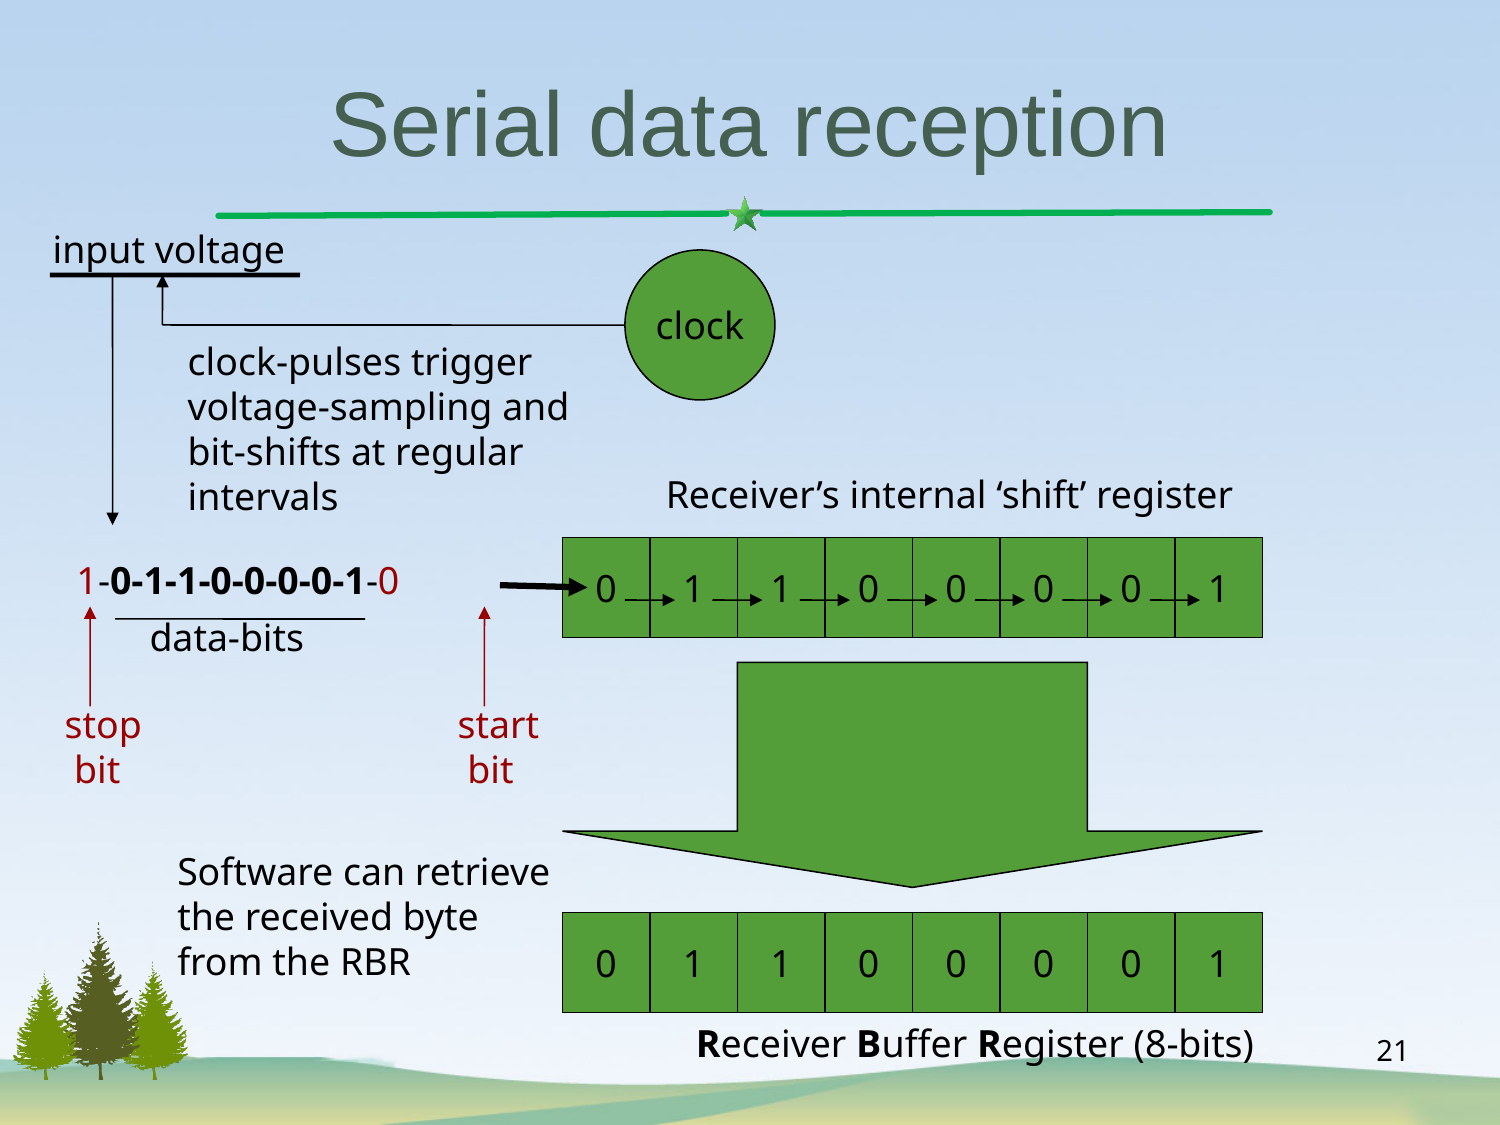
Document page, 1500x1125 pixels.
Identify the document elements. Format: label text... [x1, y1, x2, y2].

picture [0, 0, 1500, 1125]
title Serial data reception [75, 30, 1425, 209]
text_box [47, 218, 1311, 1083]
slide_number 21 [1074, 1024, 1425, 1103]
